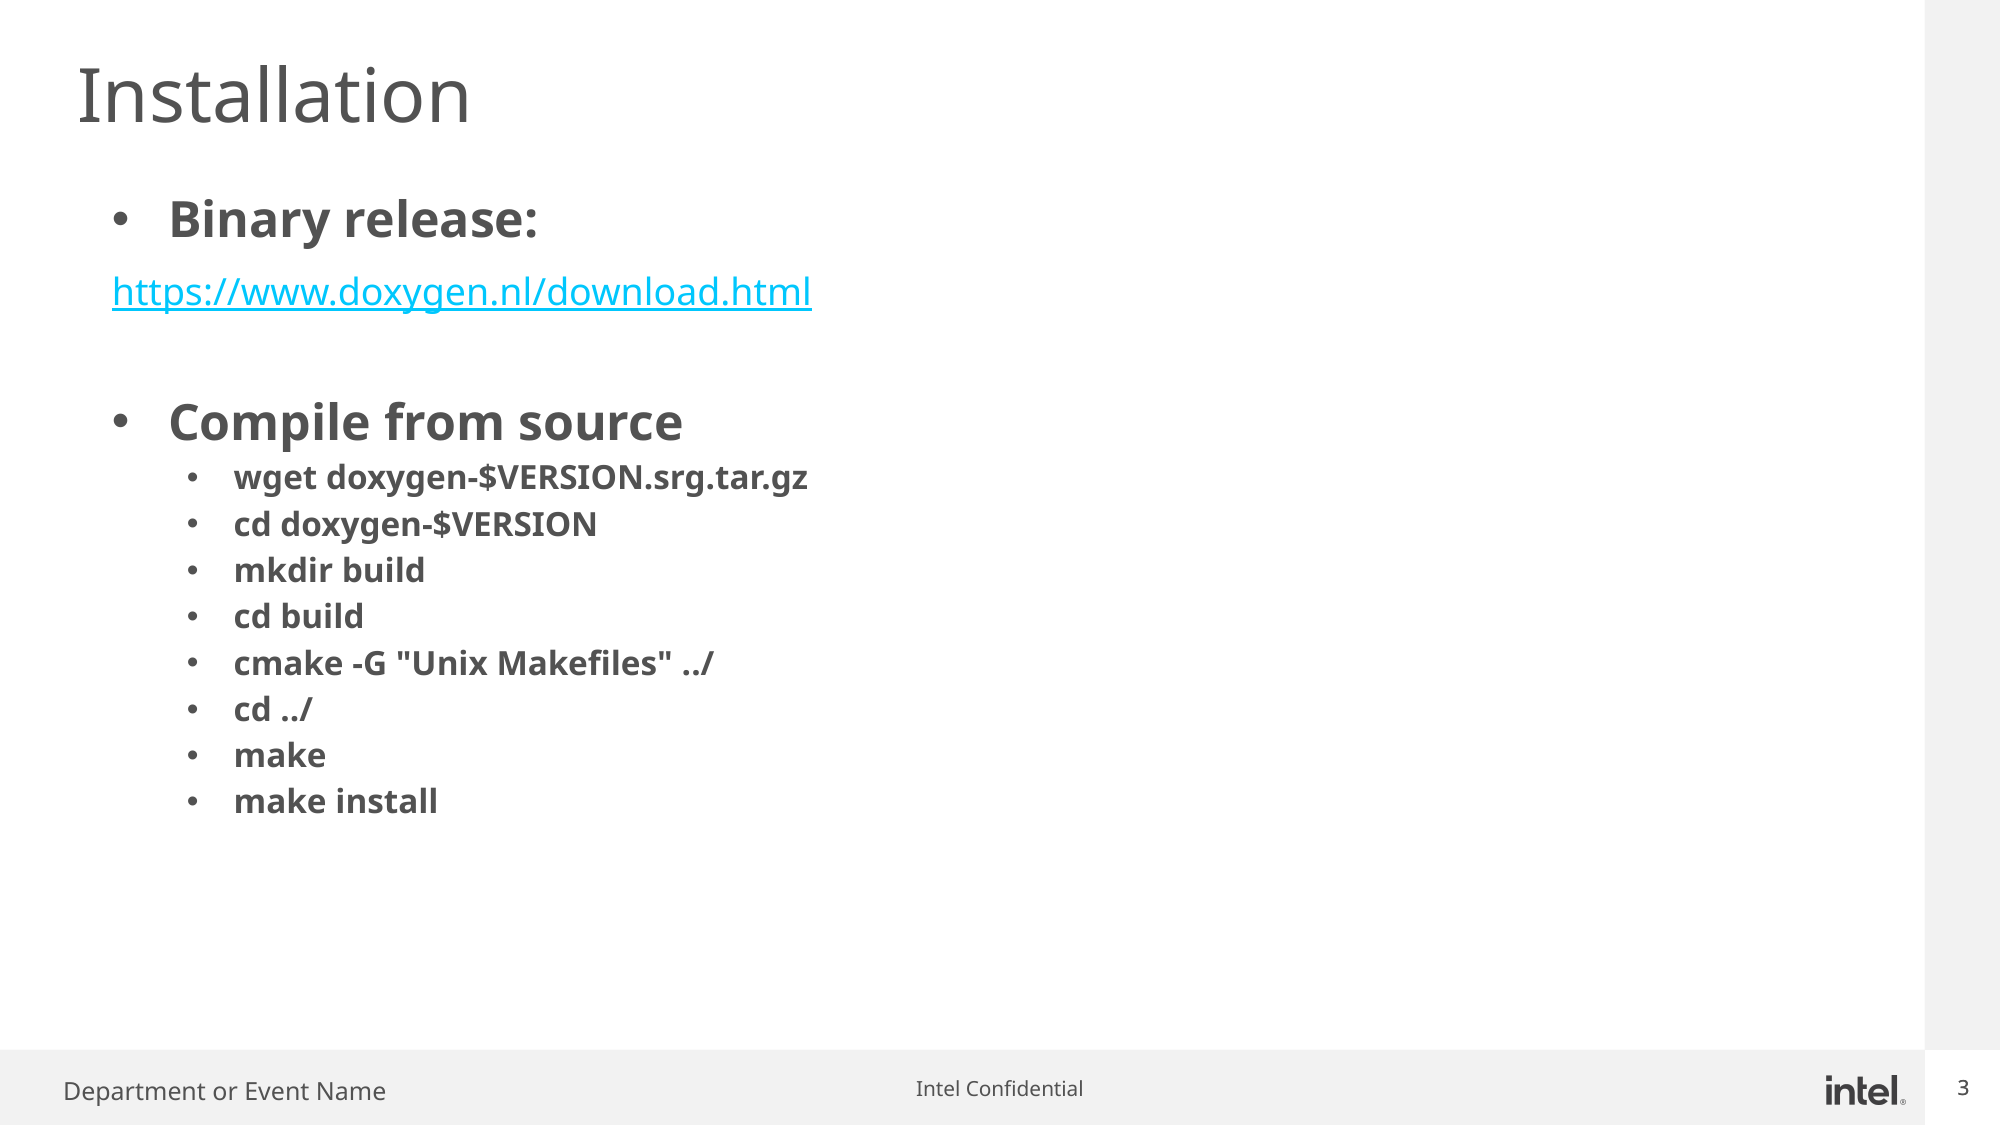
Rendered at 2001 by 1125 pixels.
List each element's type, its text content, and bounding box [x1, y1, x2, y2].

text_box Binary release: https://www.doxygen.nl/download.html Compile from source wget doxygen-$VERSION.srg.tar.gz cd doxygen-$VERSION mkdir build cd build cmake -G "Unix Makefiles" ../ cd ../ make make install [96, 186, 1904, 898]
text_box Installation [62, 0, 1863, 197]
picture [1826, 1075, 1906, 1105]
